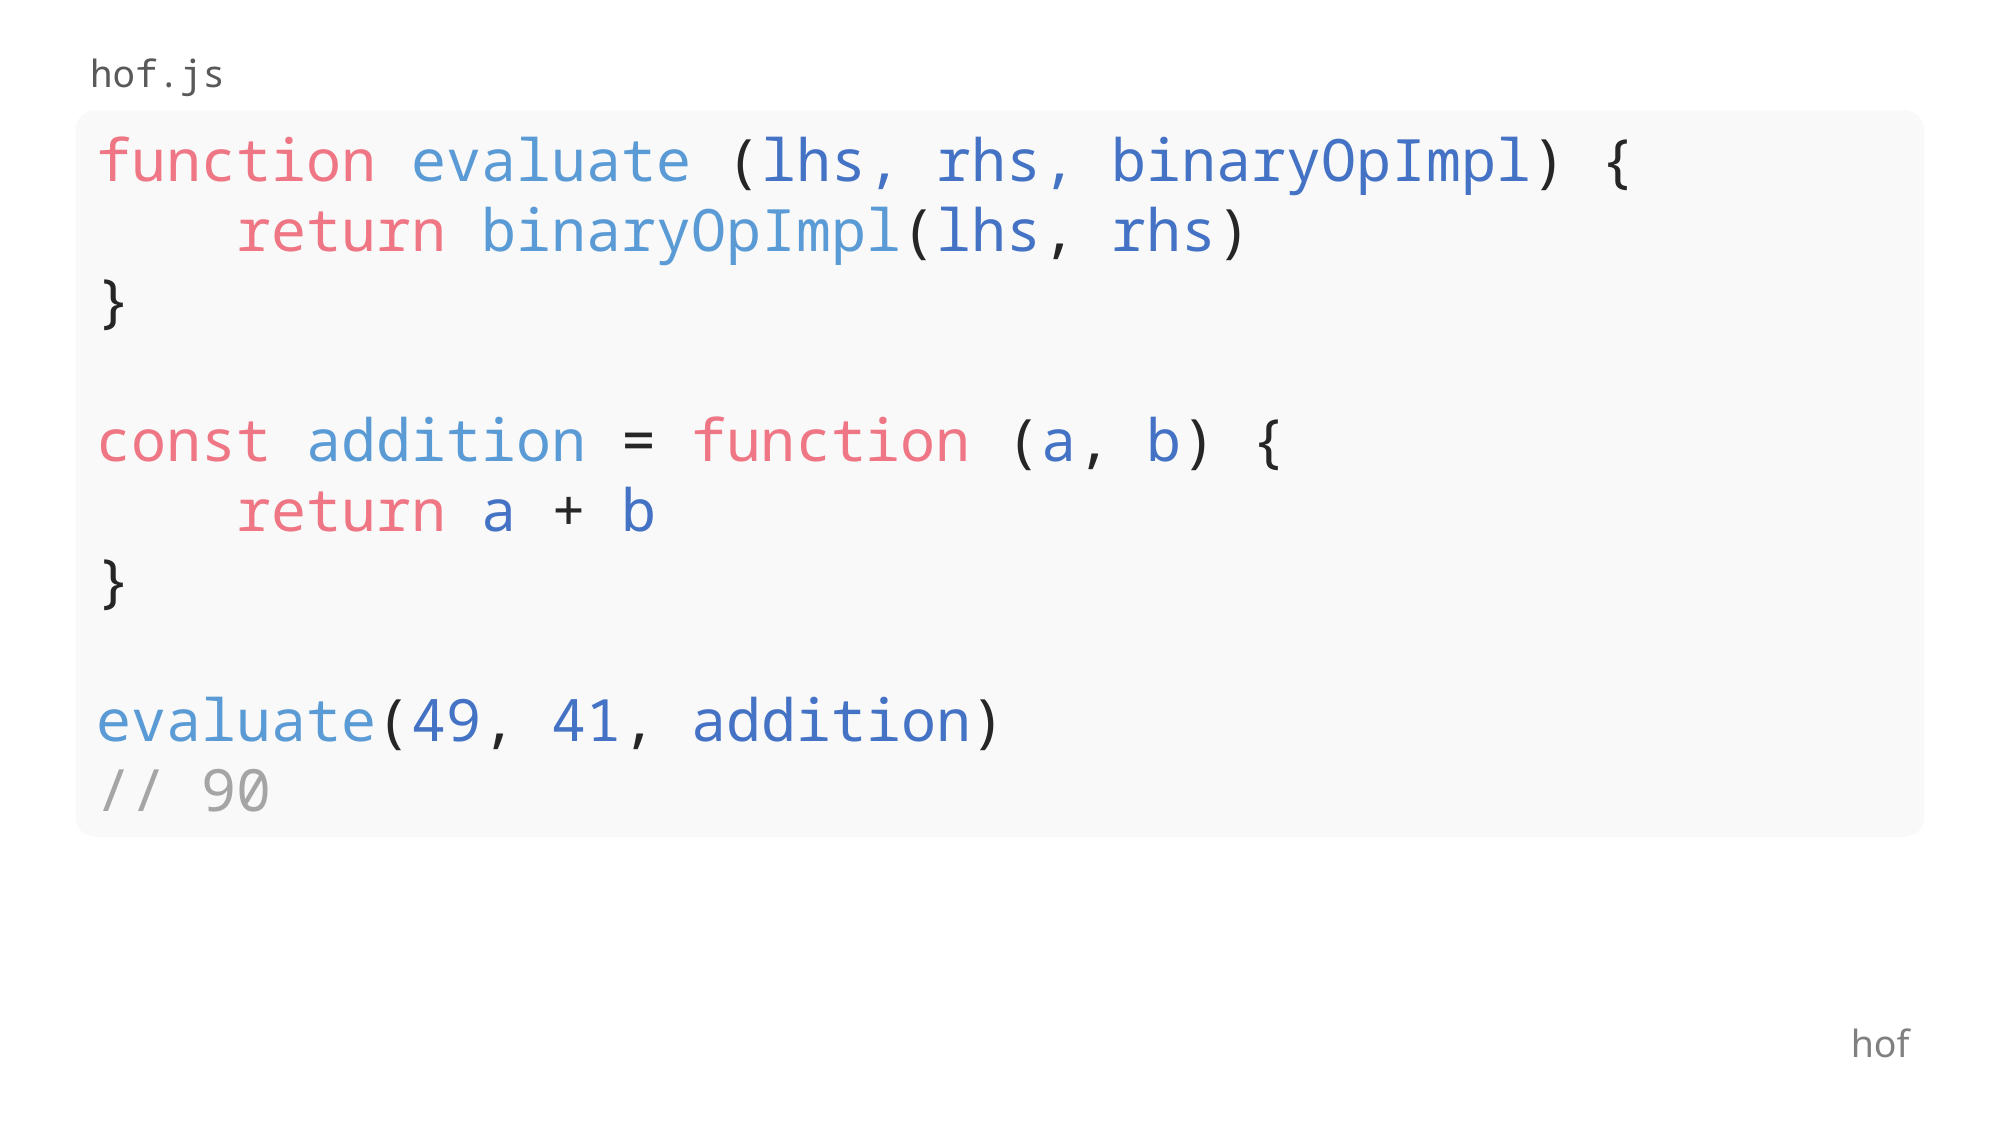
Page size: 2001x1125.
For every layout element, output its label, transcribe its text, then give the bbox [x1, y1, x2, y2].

text_box function evaluate (lhs, rhs, binaryOpImpl) { return binaryOpImpl(lhs, rhs) } const addition = function (a, b) { return a + b } evaluate(49, 41, addition) // 90 [75, 110, 1925, 837]
list hof [75, 1017, 1925, 1081]
list hof.js [75, 48, 1925, 111]
